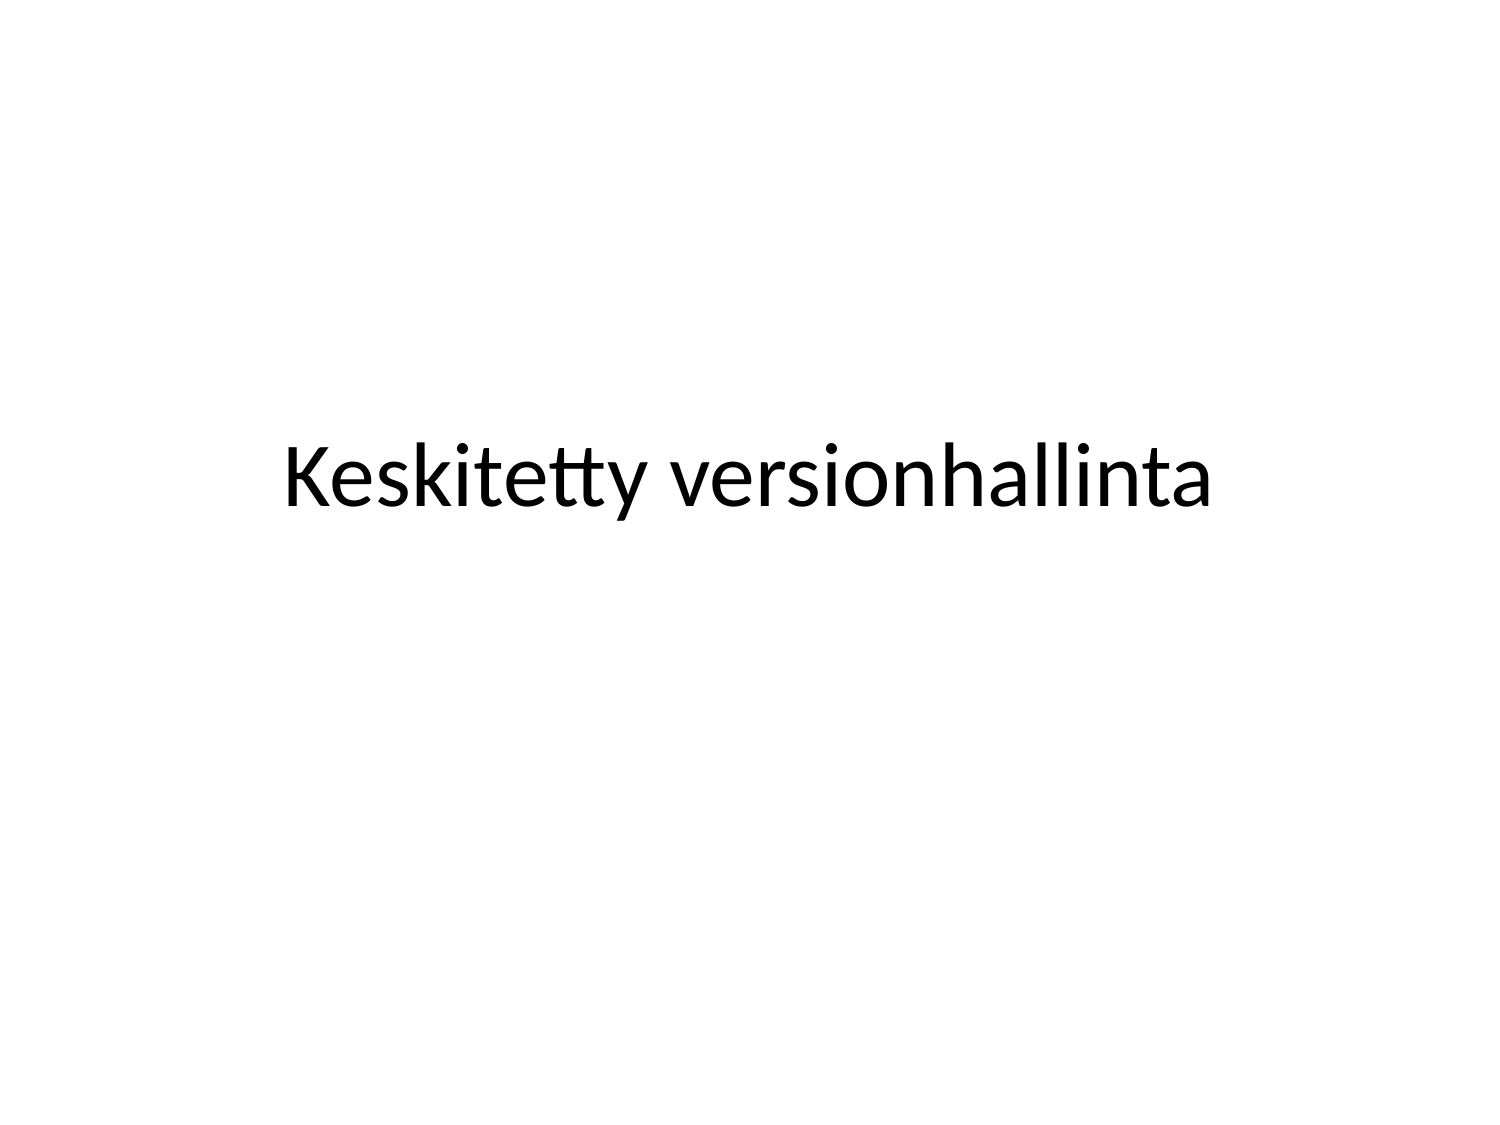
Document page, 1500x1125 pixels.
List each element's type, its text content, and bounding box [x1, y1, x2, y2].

title Keskitetty versionhallinta [112, 349, 1388, 591]
